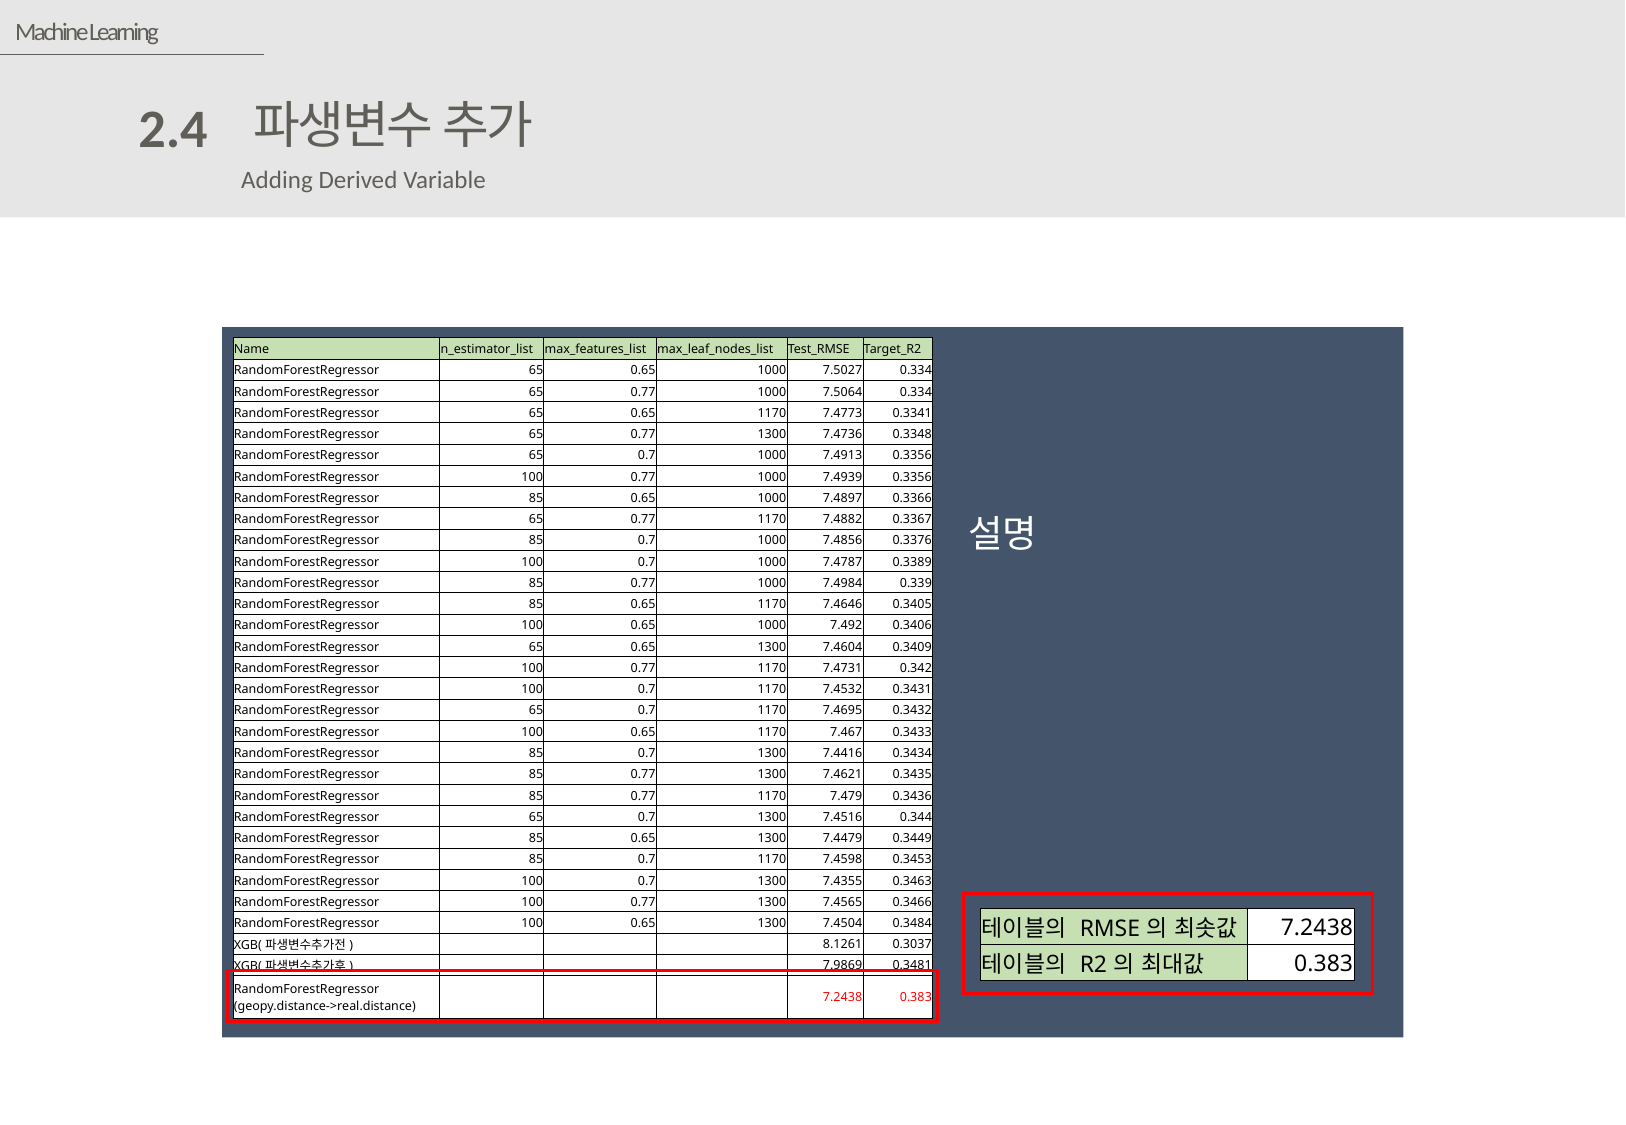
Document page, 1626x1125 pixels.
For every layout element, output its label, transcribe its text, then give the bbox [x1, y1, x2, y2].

table_cell 7.4787 [788, 551, 863, 571]
table_cell 0.65 [544, 827, 656, 848]
table_header Target_R2 [864, 338, 932, 359]
table_cell RandomForestRegressor [234, 360, 439, 380]
table_cell 1170 [657, 678, 787, 699]
table_cell 0.7 [544, 806, 656, 826]
table_cell 0.334 [864, 381, 932, 401]
table_cell 0.65 [544, 360, 656, 380]
table_cell 1000 [657, 572, 787, 592]
table_cell 7.4565 [788, 891, 863, 911]
table_cell 0.339 [864, 572, 932, 592]
table_cell RandomForestRegressor [234, 763, 439, 784]
table_cell 0.3341 [864, 402, 932, 422]
table_cell 0.3436 [864, 785, 932, 805]
table_cell 65 [440, 636, 543, 656]
table_cell 0.3037 [864, 934, 932, 954]
table_cell 1300 [657, 763, 787, 784]
table_cell 1170 [657, 657, 787, 677]
table_cell 0.3405 [864, 593, 932, 614]
table_cell [544, 934, 656, 954]
table_cell RandomForestRegressor [234, 551, 439, 571]
table_cell 7.4604 [788, 636, 863, 656]
table_cell 100 [440, 615, 543, 635]
table_cell 7.4516 [788, 806, 863, 826]
table_cell 1000 [657, 381, 787, 401]
table_cell 65 [440, 402, 543, 422]
table_cell 0.342 [864, 657, 932, 677]
table_cell 65 [440, 508, 543, 529]
table_cell 1300 [657, 806, 787, 826]
table_cell 85 [440, 785, 543, 805]
text_box Machine Learning [0, 7, 174, 53]
table_header Name [234, 338, 439, 359]
table_cell 0.3433 [864, 721, 932, 741]
text_box 파생변수 추가 [239, 85, 549, 161]
table_header max_leaf_nodes_list [657, 338, 787, 359]
text_box [227, 970, 939, 1022]
table_cell 1170 [657, 700, 787, 720]
table_cell RandomForestRegressor [234, 402, 439, 422]
table_cell 0.3453 [864, 849, 932, 869]
table_cell 65 [440, 423, 543, 444]
table_cell 1000 [657, 487, 787, 507]
table_cell 0.3466 [864, 891, 932, 911]
table_cell 85 [440, 849, 543, 869]
table_cell 7.5027 [788, 360, 863, 380]
table_cell 0.344 [864, 806, 932, 826]
table_cell 1300 [657, 636, 787, 656]
table_cell 0.77 [544, 423, 656, 444]
table_cell 1300 [657, 870, 787, 890]
table_cell RandomForestRegressor [234, 678, 439, 699]
table_cell 0.3449 [864, 827, 932, 848]
table_cell 7.492 [788, 615, 863, 635]
table_cell RandomForestRegressor [234, 572, 439, 592]
table_cell 100 [440, 891, 543, 911]
table_cell 1170 [657, 721, 787, 741]
table_cell 0.77 [544, 657, 656, 677]
table_cell 0.3348 [864, 423, 932, 444]
table_cell 7.4731 [788, 657, 863, 677]
text_box [221, 326, 1404, 1038]
text_box 2.4 [123, 86, 223, 166]
table_cell 7.479 [788, 785, 863, 805]
table_cell 0.3366 [864, 487, 932, 507]
table_cell 0.77 [544, 891, 656, 911]
table_cell RandomForestRegressor [234, 508, 439, 529]
table_cell RandomForestRegressor [234, 806, 439, 826]
table_cell 7.4598 [788, 849, 863, 869]
table_cell 0.334 [864, 360, 932, 380]
table_cell 0.3435 [864, 763, 932, 784]
table_cell [440, 955, 543, 970]
table_cell 0.3389 [864, 551, 932, 571]
table_cell 1000 [657, 551, 787, 571]
table_cell 0.7 [544, 678, 656, 699]
table_cell 7.467 [788, 721, 863, 741]
table_cell 0.7 [544, 870, 656, 890]
table_cell 0.3481 [864, 955, 932, 970]
table_cell 65 [440, 381, 543, 401]
table_cell RandomForestRegressor [234, 742, 439, 762]
table_cell 0.3367 [864, 508, 932, 529]
table_cell 0.77 [544, 508, 656, 529]
table_cell 7.5064 [788, 381, 863, 401]
table_cell 85 [440, 593, 543, 614]
table_cell 1300 [657, 827, 787, 848]
text_box [963, 893, 1373, 994]
table_cell 65 [440, 445, 543, 465]
table_cell 0.3356 [864, 445, 932, 465]
table_cell 1000 [657, 530, 787, 550]
table_cell 7.4621 [788, 763, 863, 784]
table_cell 1300 [657, 423, 787, 444]
table_cell RandomForestRegressor [234, 700, 439, 720]
text_box [0, 0, 1625, 219]
table_cell 65 [440, 806, 543, 826]
table_cell RandomForestRegressor [234, 423, 439, 444]
table_cell 8.1261 [788, 934, 863, 954]
table_cell 1300 [657, 742, 787, 762]
table_cell 0.77 [544, 466, 656, 486]
table_cell 100 [440, 657, 543, 677]
table_cell 85 [440, 572, 543, 592]
table_cell 1300 [657, 912, 787, 933]
table_cell 0.7 [544, 445, 656, 465]
table_cell 0.77 [544, 572, 656, 592]
table_cell 1000 [657, 466, 787, 486]
table_cell RandomForestRegressor [234, 827, 439, 848]
table_cell 0.65 [544, 636, 656, 656]
table_cell 7.4939 [788, 466, 863, 486]
table_cell 0.3431 [864, 678, 932, 699]
table_cell 0.77 [544, 763, 656, 784]
table_cell 1000 [657, 360, 787, 380]
table_cell 7.4695 [788, 700, 863, 720]
table_cell XGB(파생변수추가전) [234, 934, 439, 954]
table_cell 0.77 [544, 381, 656, 401]
table_cell 1170 [657, 402, 787, 422]
table_cell [440, 934, 543, 954]
table_cell 100 [440, 466, 543, 486]
table_cell 85 [440, 742, 543, 762]
table_cell RandomForestRegressor [234, 466, 439, 486]
table_cell 0.3356 [864, 466, 932, 486]
table_cell 7.4416 [788, 742, 863, 762]
table_cell RandomForestRegressor [234, 912, 439, 933]
table_cell 100 [440, 551, 543, 571]
table_cell RandomForestRegressor [234, 636, 439, 656]
table_cell 0.3463 [864, 870, 932, 890]
table_cell 85 [440, 827, 543, 848]
table_cell 7.4882 [788, 508, 863, 529]
table_cell 0.3484 [864, 912, 932, 933]
table_cell 0.3406 [864, 615, 932, 635]
table_cell 0.7 [544, 849, 656, 869]
table_cell 0.3409 [864, 636, 932, 656]
table_cell 1170 [657, 508, 787, 529]
table_cell 85 [440, 763, 543, 784]
table_cell 7.4913 [788, 445, 863, 465]
table_cell RandomForestRegressor [234, 891, 439, 911]
table_cell 85 [440, 487, 543, 507]
table_cell RandomForestRegressor [234, 657, 439, 677]
text_box Adding Derived Variable [226, 156, 502, 202]
table_header n_estimator_list [440, 338, 543, 359]
table_cell RandomForestRegressor [234, 381, 439, 401]
table_cell 1170 [657, 785, 787, 805]
table_cell 7.4856 [788, 530, 863, 550]
table_cell 0.3434 [864, 742, 932, 762]
table_cell 1000 [657, 445, 787, 465]
table_cell 85 [440, 530, 543, 550]
table_cell 7.4773 [788, 402, 863, 422]
table_cell 65 [440, 700, 543, 720]
text_box 설명 [952, 352, 1373, 713]
table_cell RandomForestRegressor [234, 487, 439, 507]
table_cell 7.9869 [788, 955, 863, 970]
table_cell RandomForestRegressor [234, 785, 439, 805]
table_cell RandomForestRegressor [234, 870, 439, 890]
table_cell 0.7 [544, 551, 656, 571]
table_cell 7.4504 [788, 912, 863, 933]
table_cell 0.7 [544, 742, 656, 762]
table_cell 0.7 [544, 700, 656, 720]
table_cell 7.4646 [788, 593, 863, 614]
table_cell 0.7 [544, 530, 656, 550]
table_cell 0.65 [544, 402, 656, 422]
table_cell RandomForestRegressor [234, 445, 439, 465]
table_header Test_RMSE [788, 338, 863, 359]
table_cell RandomForestRegressor [234, 721, 439, 741]
table_cell 7.4736 [788, 423, 863, 444]
table_cell 100 [440, 678, 543, 699]
table_cell XGB(파생변수추가후) [234, 955, 439, 970]
table_cell 7.4897 [788, 487, 863, 507]
table_cell 0.77 [544, 785, 656, 805]
table_cell 7.4479 [788, 827, 863, 848]
table_cell 0.3432 [864, 700, 932, 720]
table_cell 1300 [657, 891, 787, 911]
table_cell 65 [440, 360, 543, 380]
table_cell RandomForestRegressor [234, 615, 439, 635]
table_cell RandomForestRegressor [234, 530, 439, 550]
table_cell RandomForestRegressor [234, 849, 439, 869]
table_cell 7.4355 [788, 870, 863, 890]
table_cell 0.65 [544, 721, 656, 741]
table_cell 1170 [657, 849, 787, 869]
table_cell 1170 [657, 593, 787, 614]
table_cell 0.65 [544, 487, 656, 507]
table_cell 0.65 [544, 615, 656, 635]
table_cell [544, 955, 656, 970]
table_cell 0.65 [544, 593, 656, 614]
table_header max_features_list [544, 338, 656, 359]
table_cell 7.4984 [788, 572, 863, 592]
table_cell RandomForestRegressor [234, 593, 439, 614]
table_cell 0.3376 [864, 530, 932, 550]
table_cell [657, 955, 787, 970]
table_cell 100 [440, 912, 543, 933]
table_cell 100 [440, 721, 543, 741]
table_cell 0.65 [544, 912, 656, 933]
table_cell 100 [440, 870, 543, 890]
table_cell 1000 [657, 615, 787, 635]
table_cell 7.4532 [788, 678, 863, 699]
table_cell [657, 934, 787, 954]
